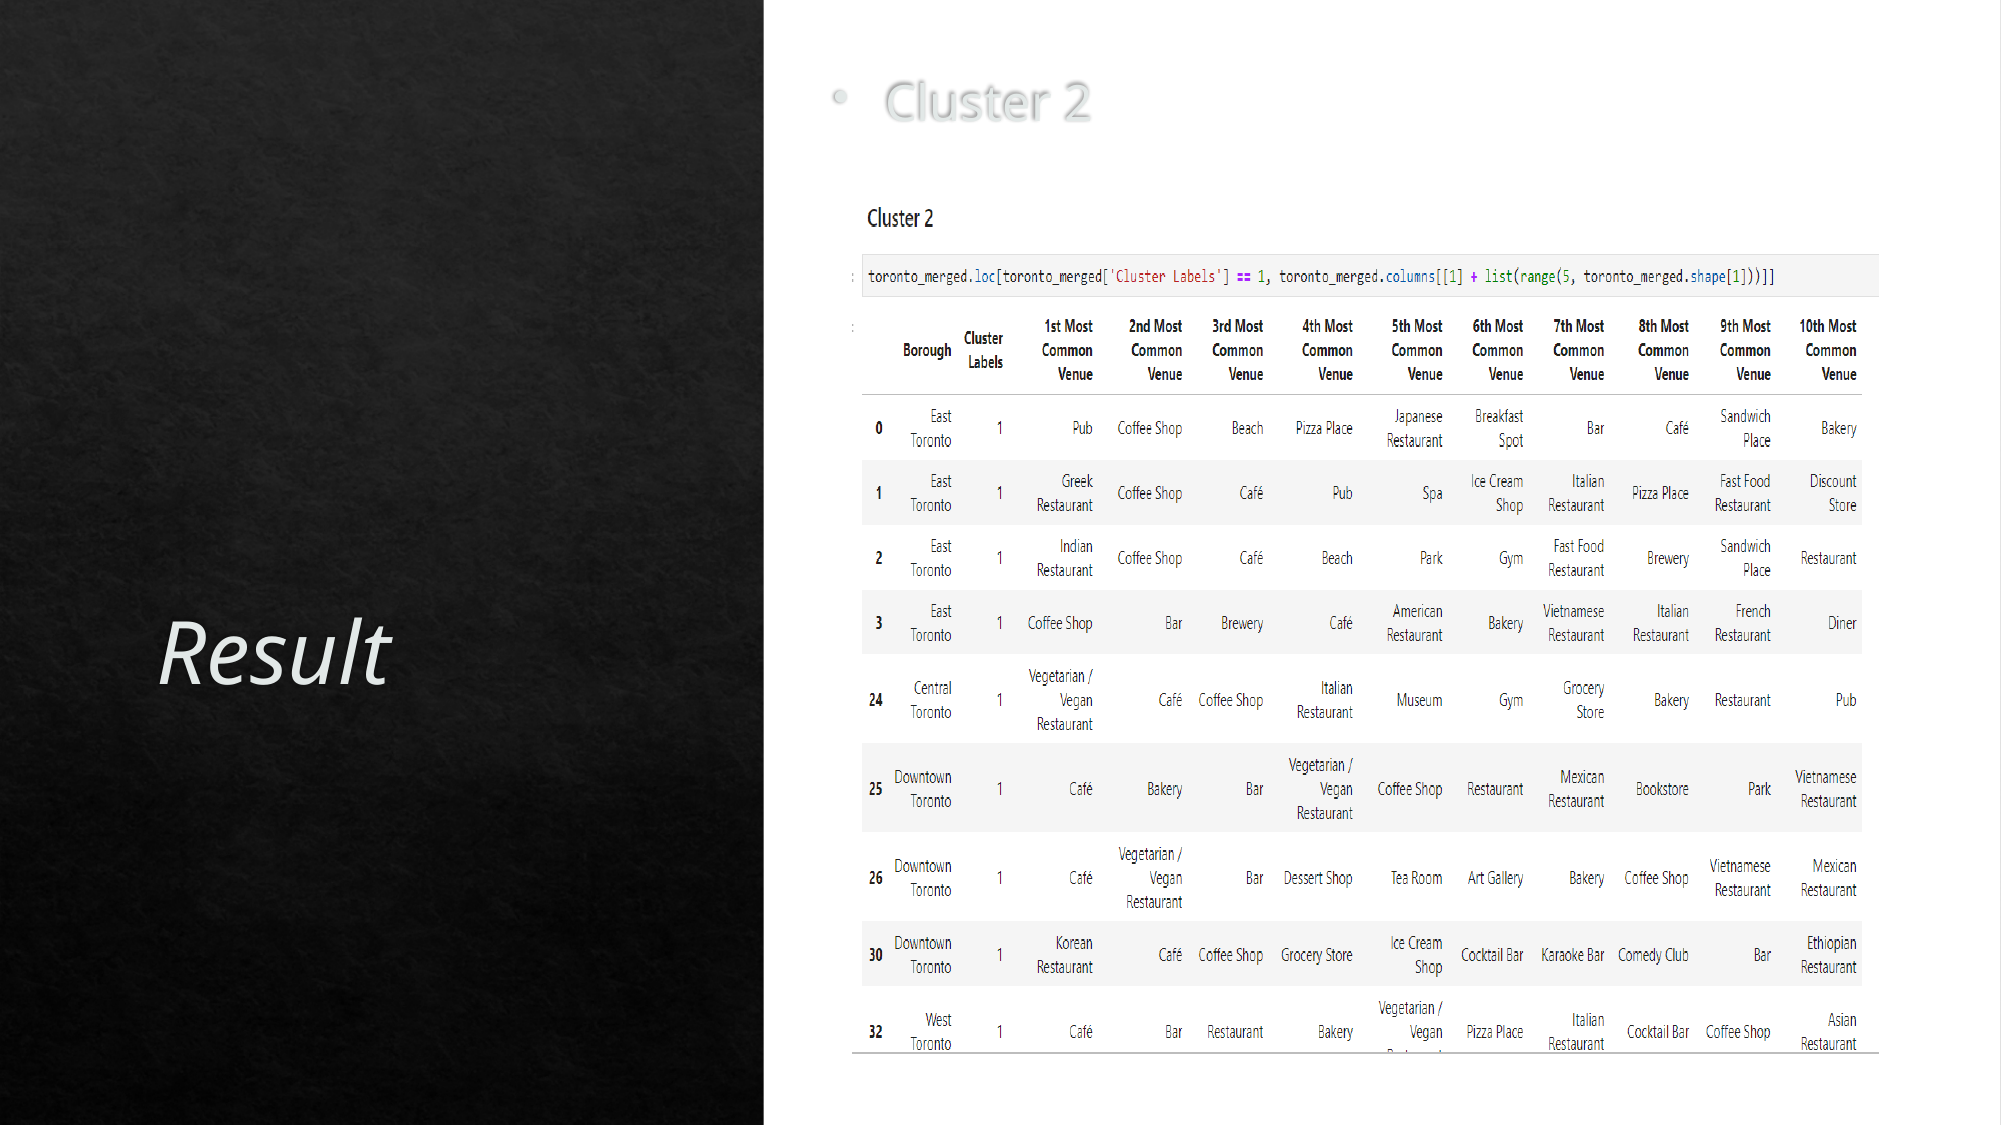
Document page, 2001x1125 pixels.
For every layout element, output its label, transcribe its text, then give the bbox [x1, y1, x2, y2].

text_box [0, 0, 762, 1125]
title Result [141, 137, 697, 712]
list Cluster 2 [814, 57, 1849, 974]
picture [852, 197, 1879, 1054]
text_box [762, 0, 2000, 1125]
